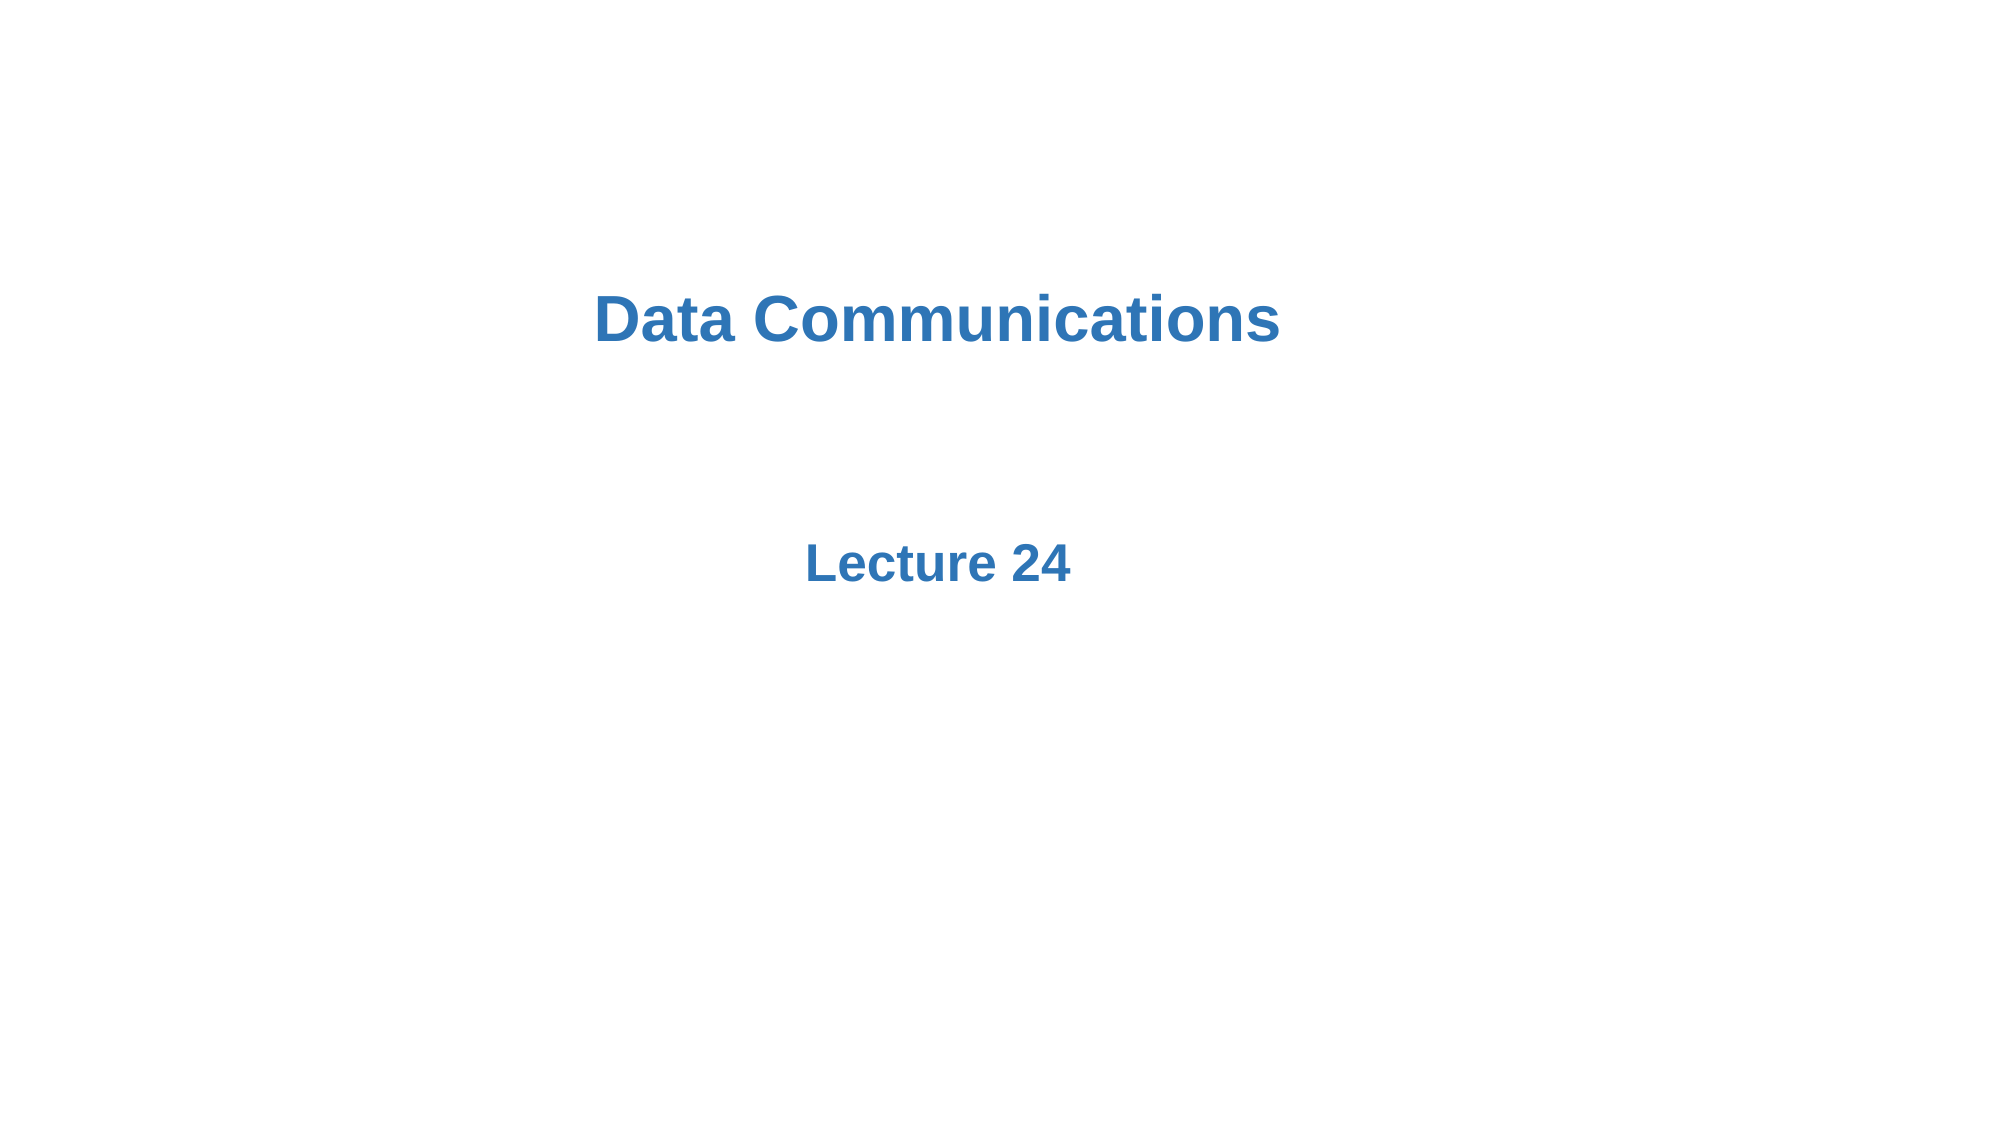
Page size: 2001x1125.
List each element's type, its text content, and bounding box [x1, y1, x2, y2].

text_box Data Communications Lecture 24 [206, 201, 1670, 599]
